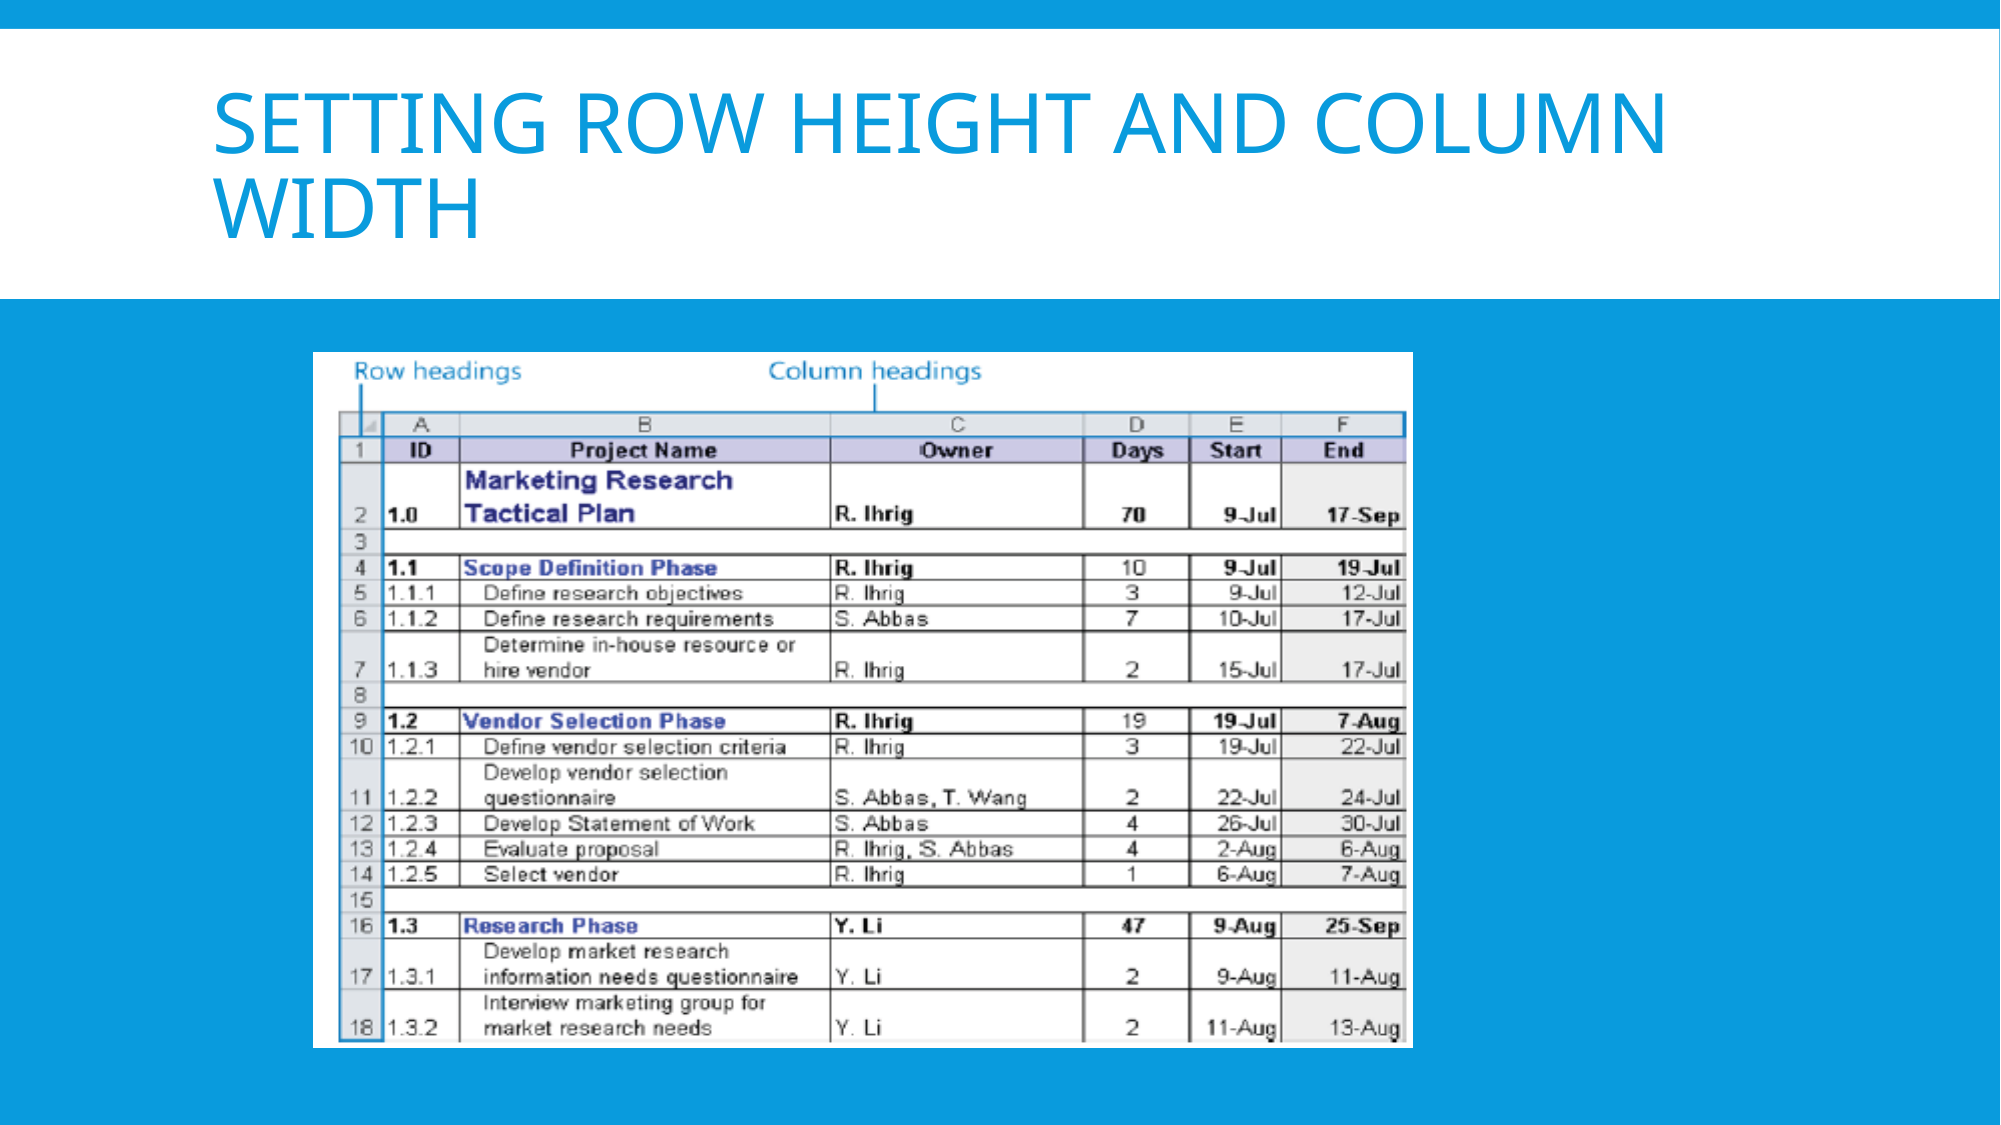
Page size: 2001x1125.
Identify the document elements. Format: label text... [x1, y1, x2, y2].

picture [314, 353, 1412, 1047]
title Setting Row Height and Column Width [197, 46, 1803, 295]
